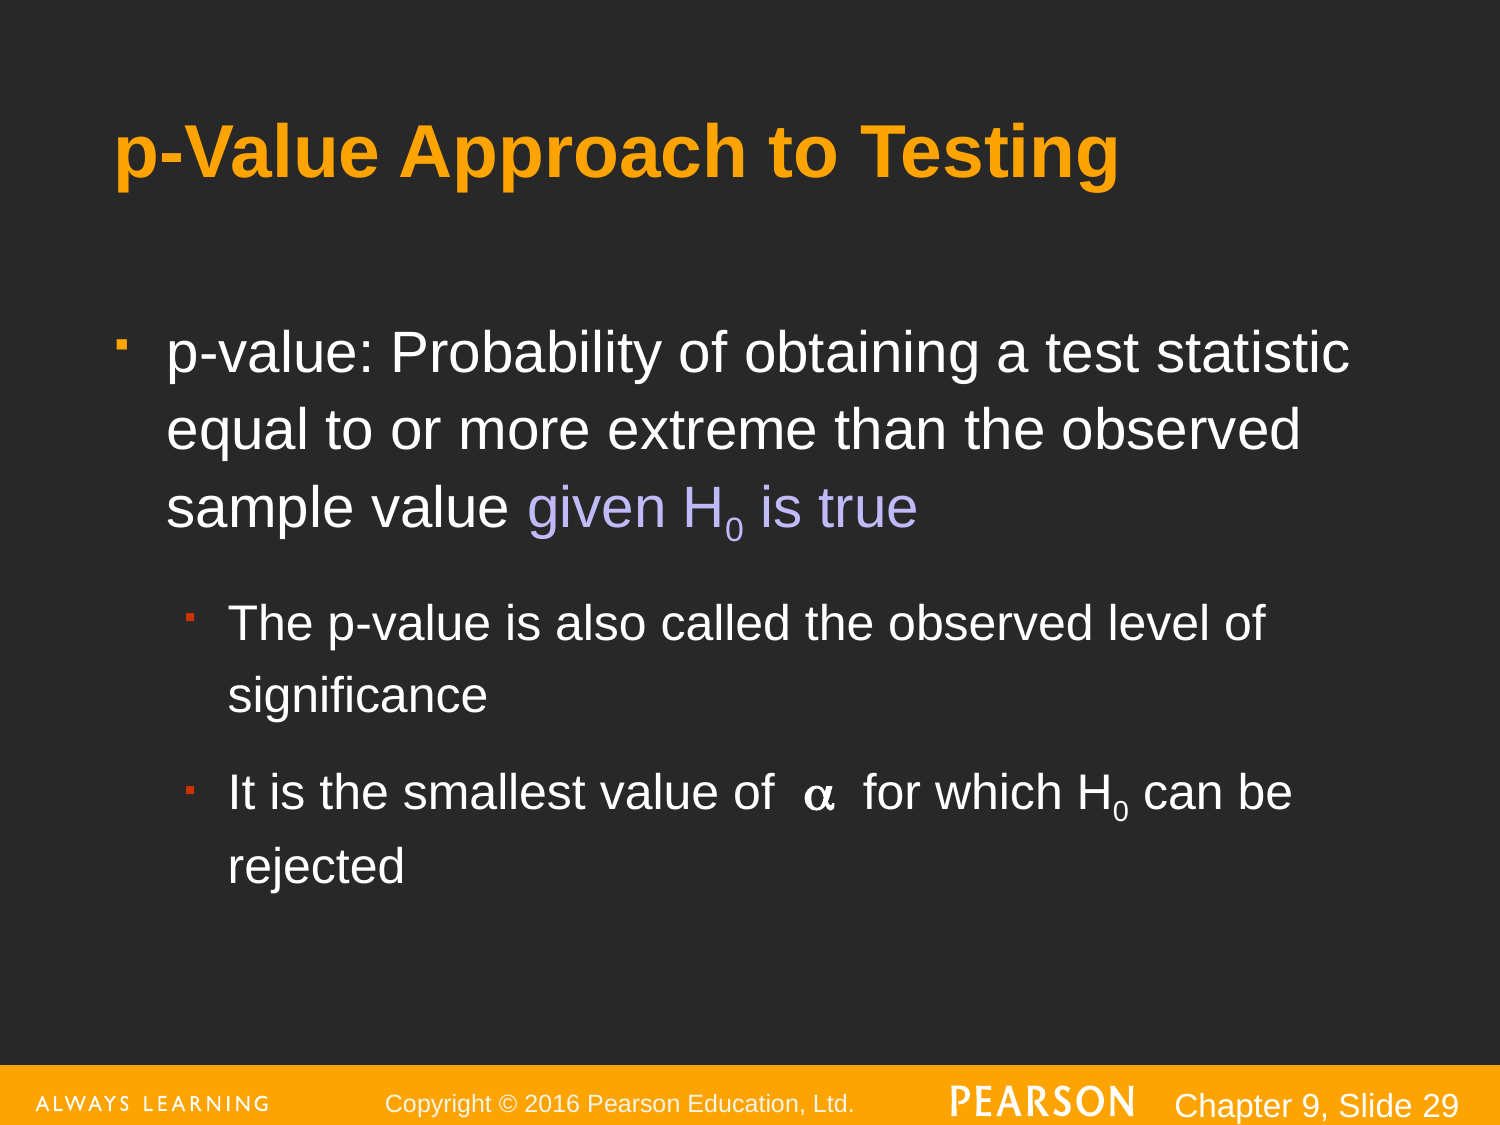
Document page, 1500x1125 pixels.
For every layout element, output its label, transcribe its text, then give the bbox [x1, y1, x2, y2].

title p-Value Approach to Testing [99, 37, 1400, 200]
list p-value: Probability of obtaining a test statistic equal to or more extreme than the observed sample value given H0 is true The p-value is also called the observed level of significance It is the smallest value of  for which H0 can be rejected [99, 299, 1425, 1044]
